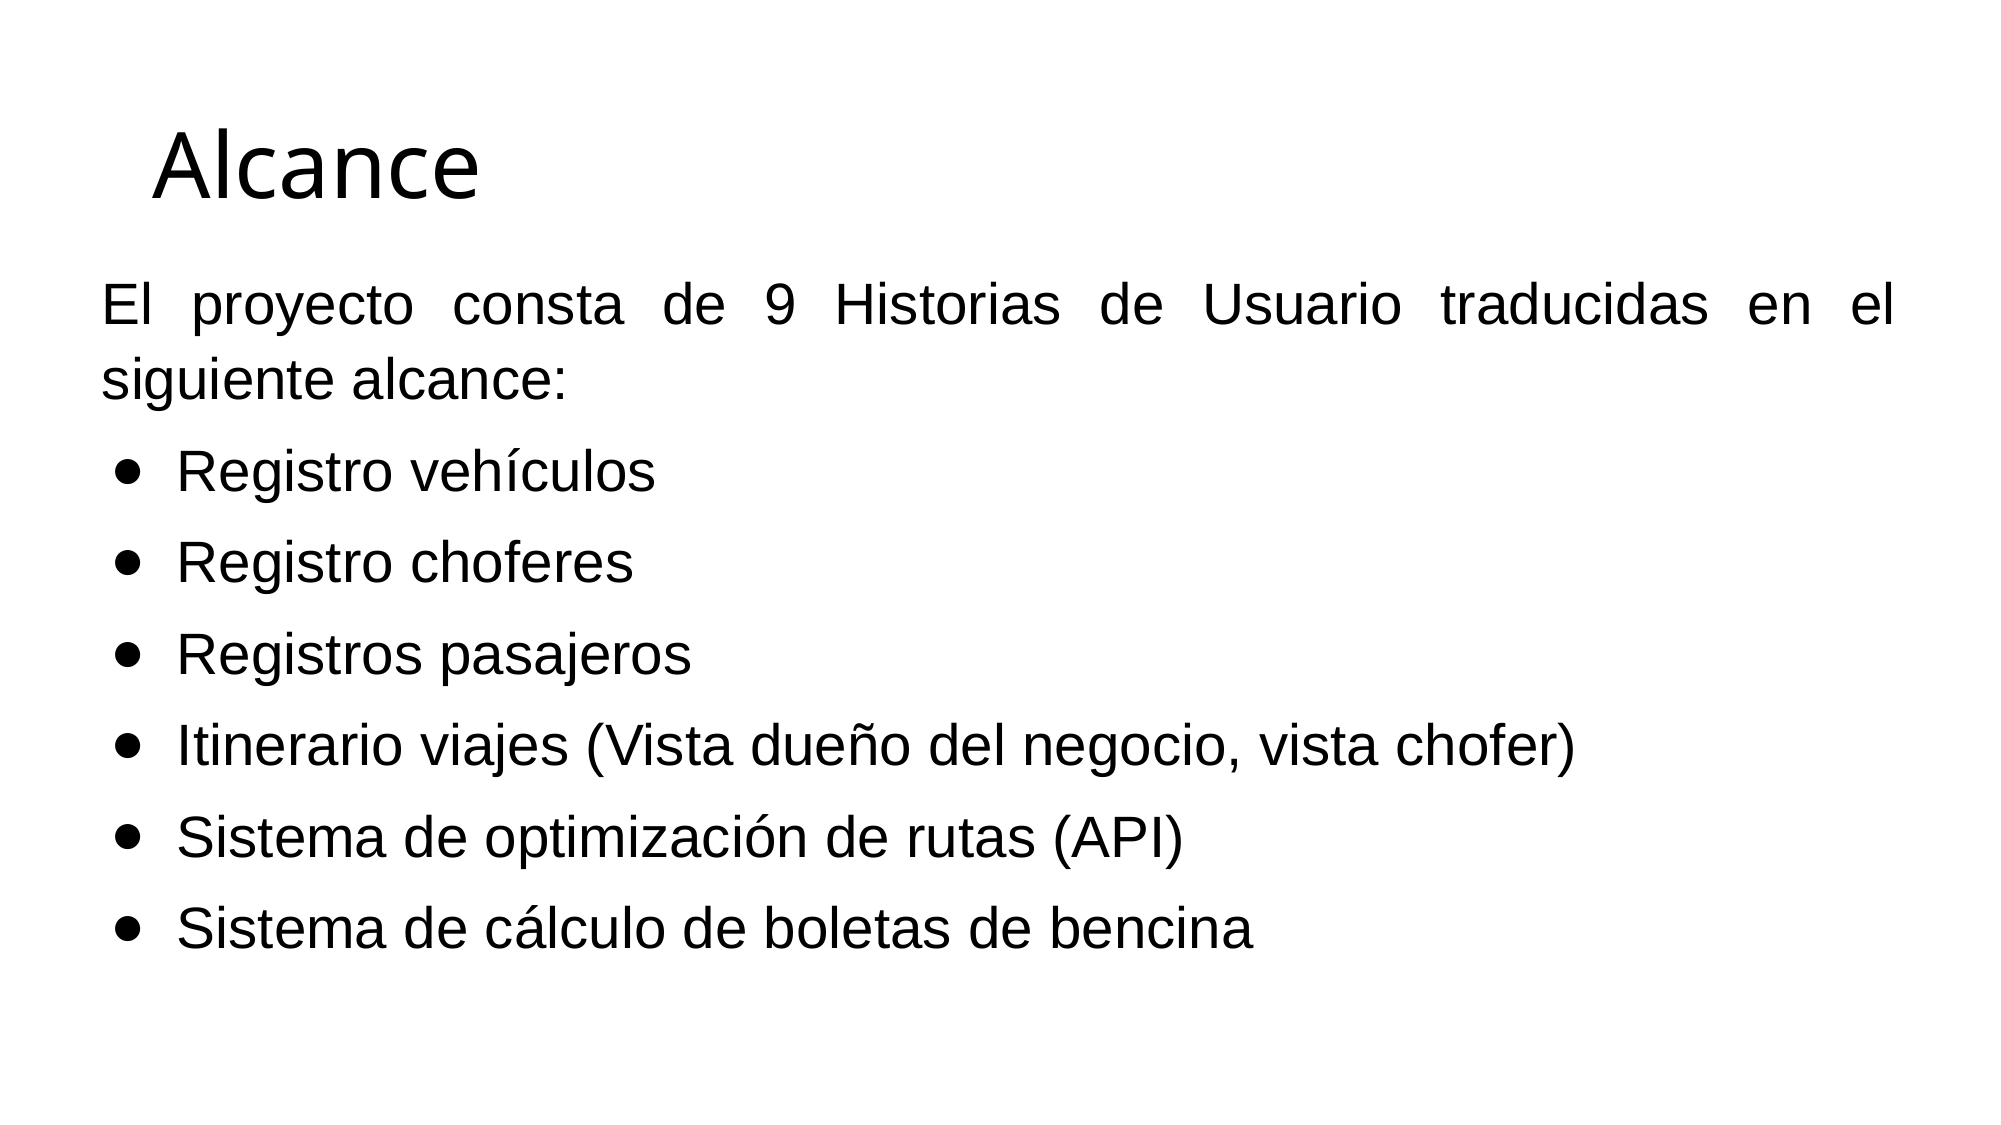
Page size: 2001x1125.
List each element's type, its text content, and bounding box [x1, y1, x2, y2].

title Alcance [137, 59, 1863, 254]
list El proyecto consta de 9 Historias de Usuario traducidas en el siguiente alcance: Registro vehículos Registro choferes Registros pasajeros Itinerario viajes (Vista dueño del negocio, vista chofer) Sistema de optimización de rutas (API) Sistema de cálculo de boletas de bencina [86, 254, 1914, 1035]
